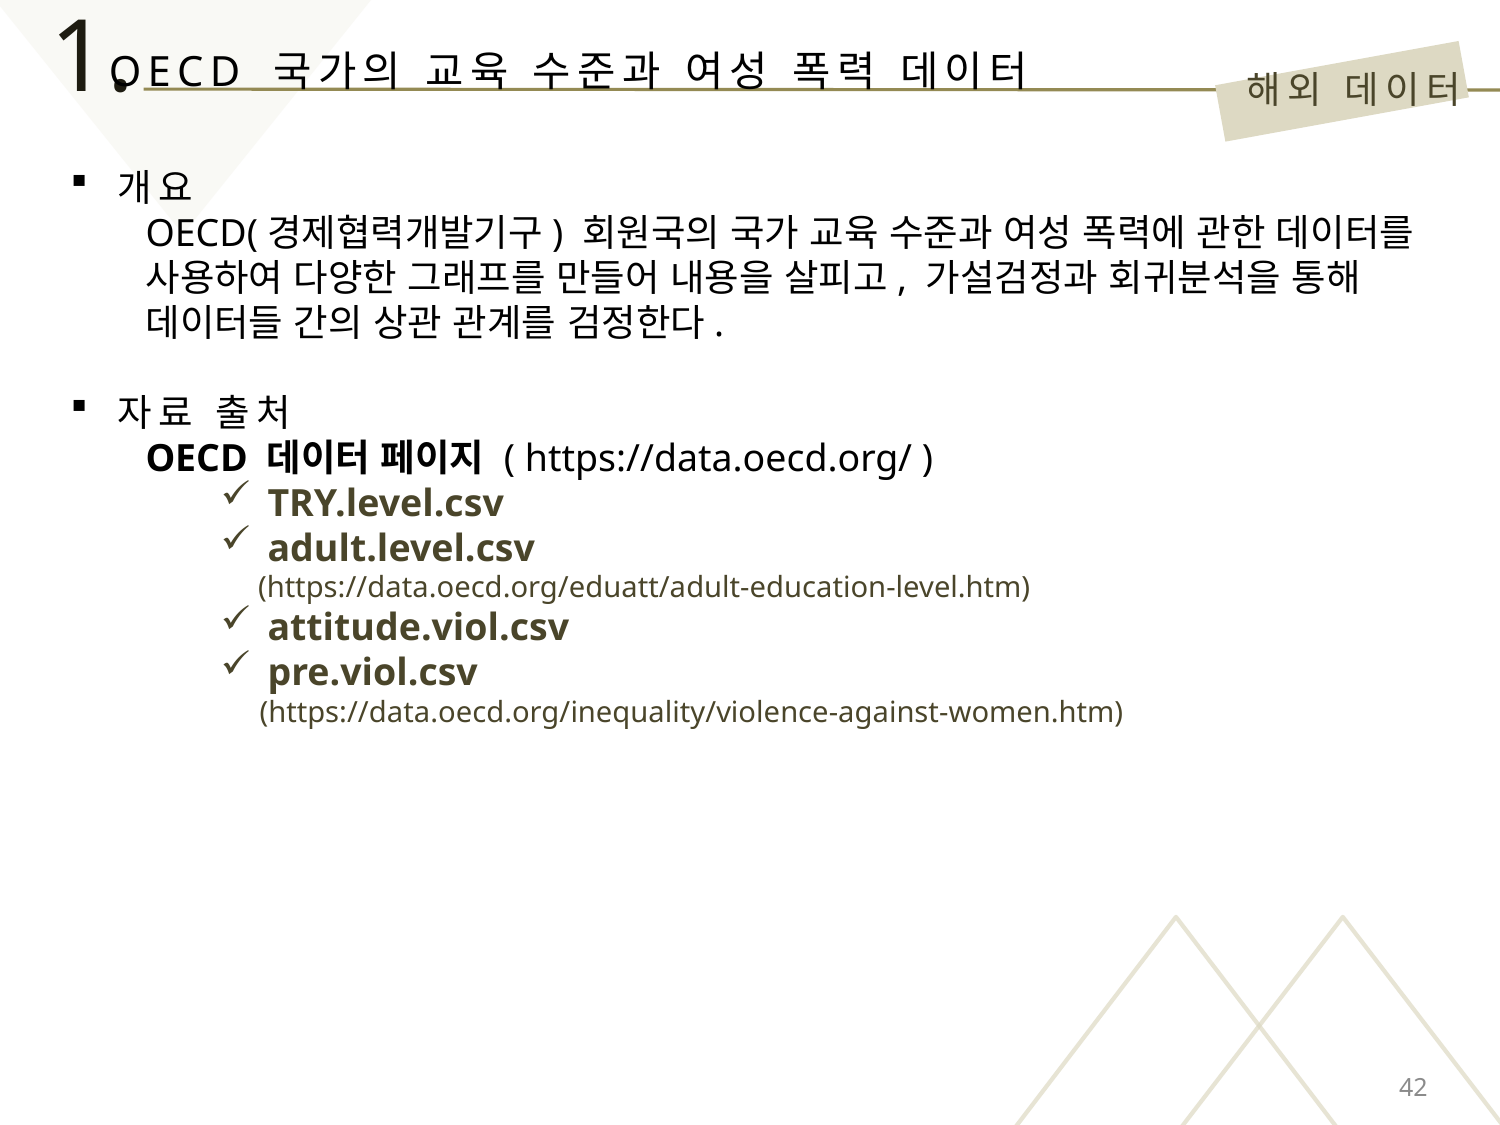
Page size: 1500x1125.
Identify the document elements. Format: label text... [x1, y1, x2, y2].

slide_number 42 [1092, 1058, 1443, 1119]
text_box OECD 국가의 교육 수준과 여성 폭력 데이터 [93, 12, 1044, 103]
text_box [1218, 58, 1469, 121]
text_box 개요 OECD(경제협력개발기구) 회원국의 국가 교육 수준과 여성 폭력에 관한 데이터를 사용하여 다양한 그래프를 만들어 내용을 살피고, 가설검정과 회귀분석을 통해 데이터들 간의 상관 관계를 검정한다. 자료 출처 OECD 데이터 페이지 ( https://data.oecd.org/ ) TRY.level.csv adult.level.csv (https://data.oecd.org/eduatt/adult-education-level.htm) attitude.viol.csv pre.viol.csv (https://data.oecd.org/inequality/violence-against-women.htm) [55, 156, 1430, 736]
text_box 1. [35, 0, 150, 119]
